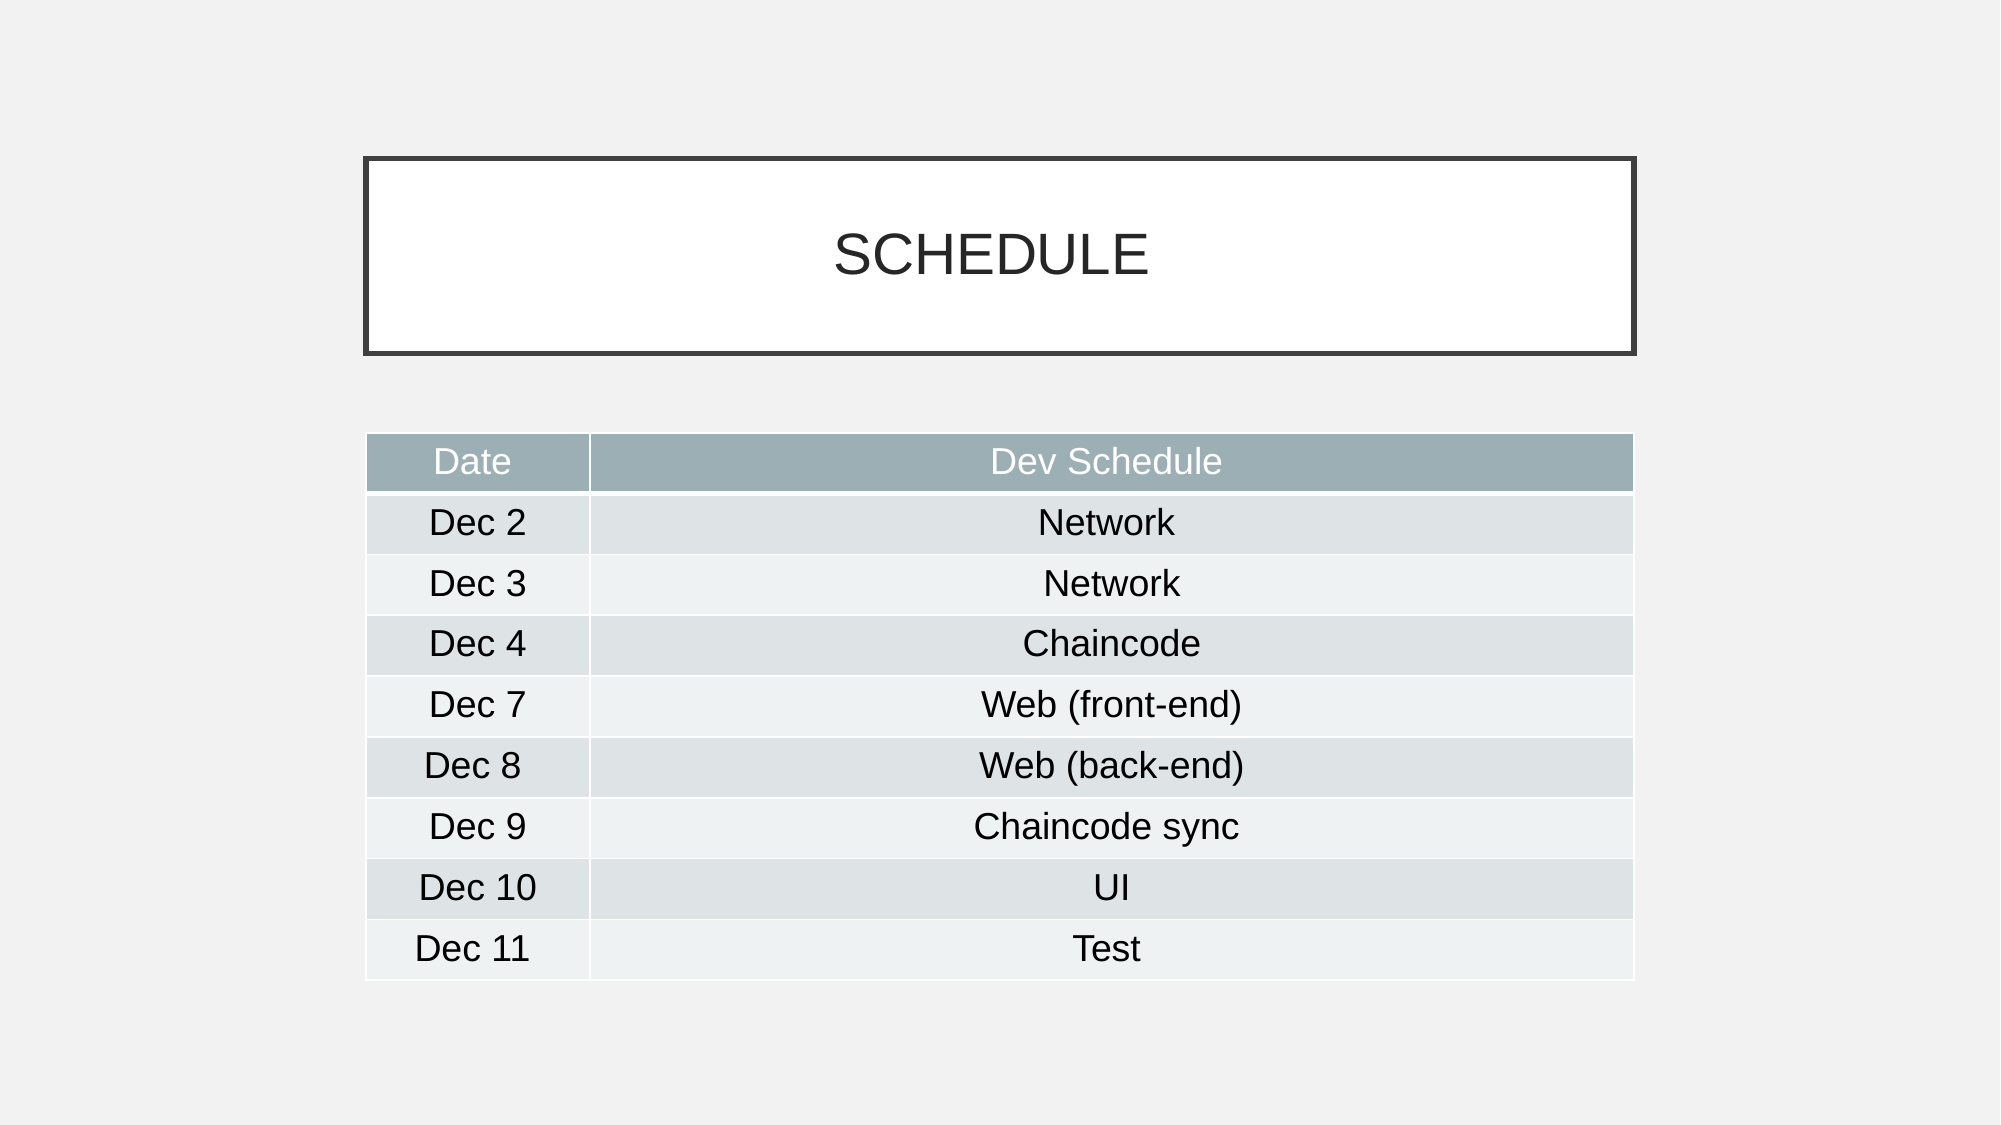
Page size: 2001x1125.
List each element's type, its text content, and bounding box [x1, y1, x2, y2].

table_cell Dec 4 [367, 616, 589, 675]
table_header Date [367, 434, 589, 491]
table_cell Web (front-end) [591, 677, 1633, 736]
table_header Dev Schedule [591, 434, 1633, 491]
table_cell Dec 3 [367, 555, 589, 614]
table_cell Dec 2 [367, 496, 589, 554]
table_cell Chaincode sync [591, 799, 1633, 858]
table_cell Dec 9 [367, 799, 589, 858]
table_cell UI [591, 859, 1633, 919]
table_cell Dec 10 [367, 859, 589, 919]
table_cell Chaincode [591, 616, 1633, 675]
table_cell Network [591, 496, 1633, 554]
table_cell Dec 8 [367, 738, 589, 797]
table_cell Web (back-end) [591, 738, 1633, 797]
table_cell Dec 7 [367, 677, 589, 736]
table_cell Test [591, 920, 1633, 979]
table_cell Dec 11 [367, 920, 589, 979]
title SCHEDULE [363, 156, 1637, 356]
table_cell Network [591, 555, 1633, 614]
